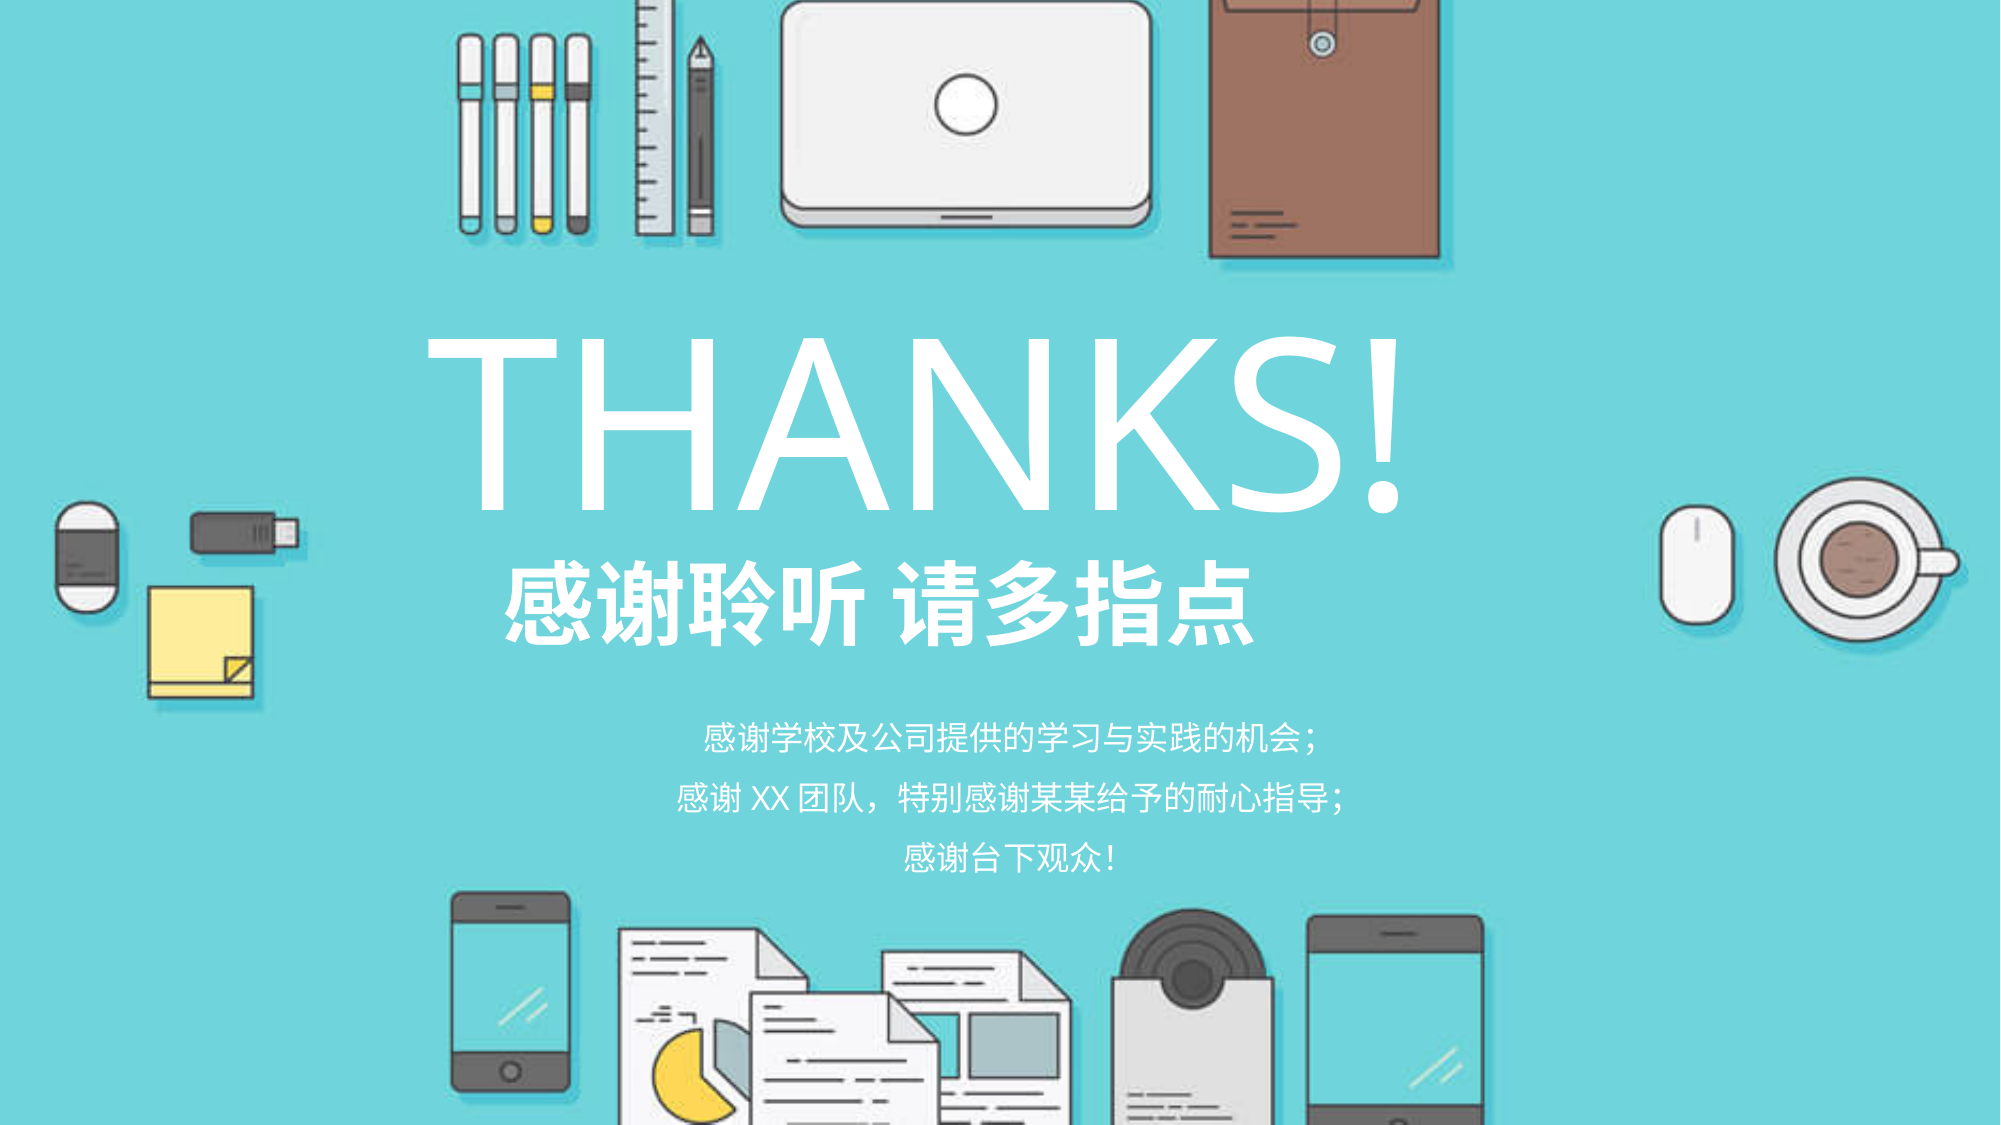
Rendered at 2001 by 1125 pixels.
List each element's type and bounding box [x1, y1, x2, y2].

picture [0, 0, 2001, 1125]
text_box [212, 263, 1828, 948]
